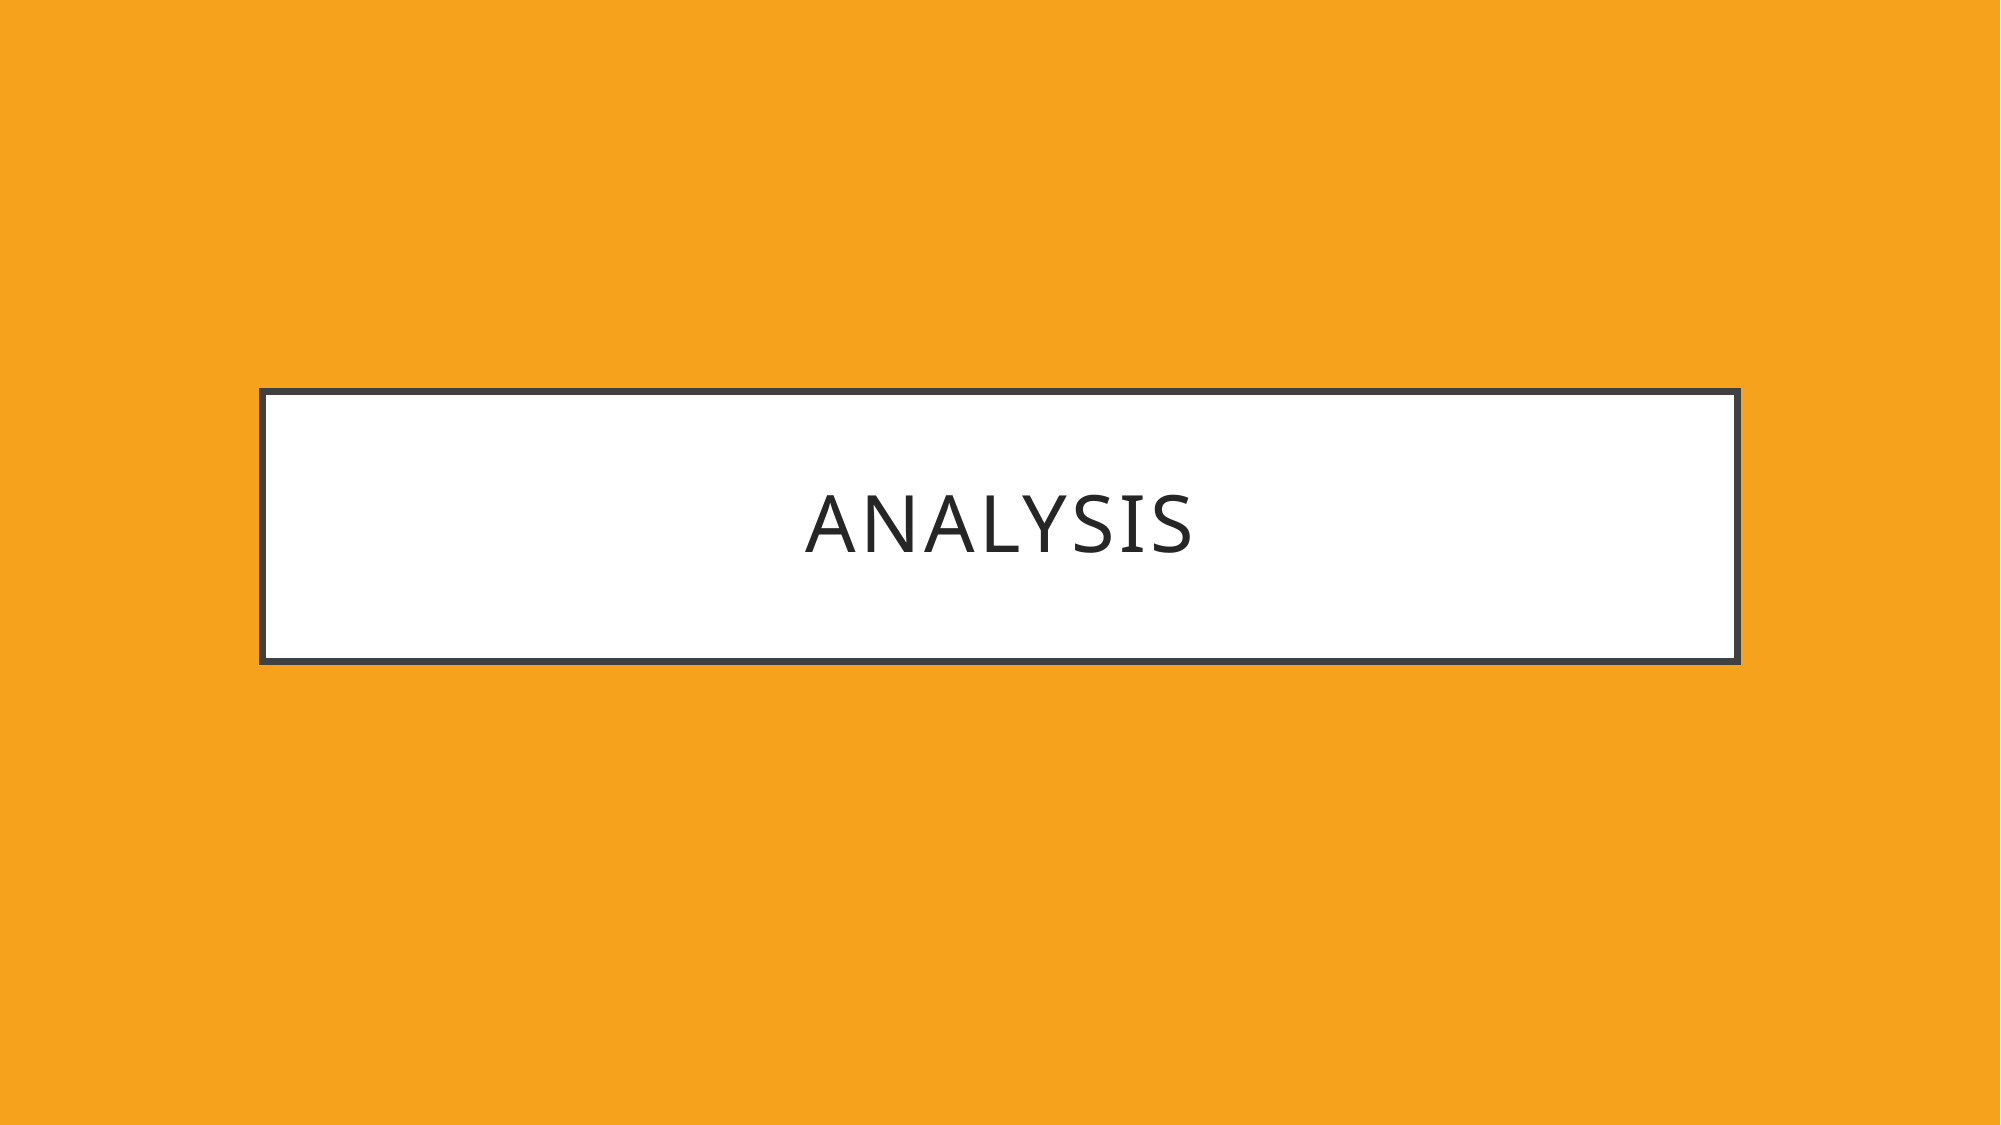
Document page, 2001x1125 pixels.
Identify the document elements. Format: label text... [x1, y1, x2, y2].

title ANALYSIS [259, 388, 1741, 665]
